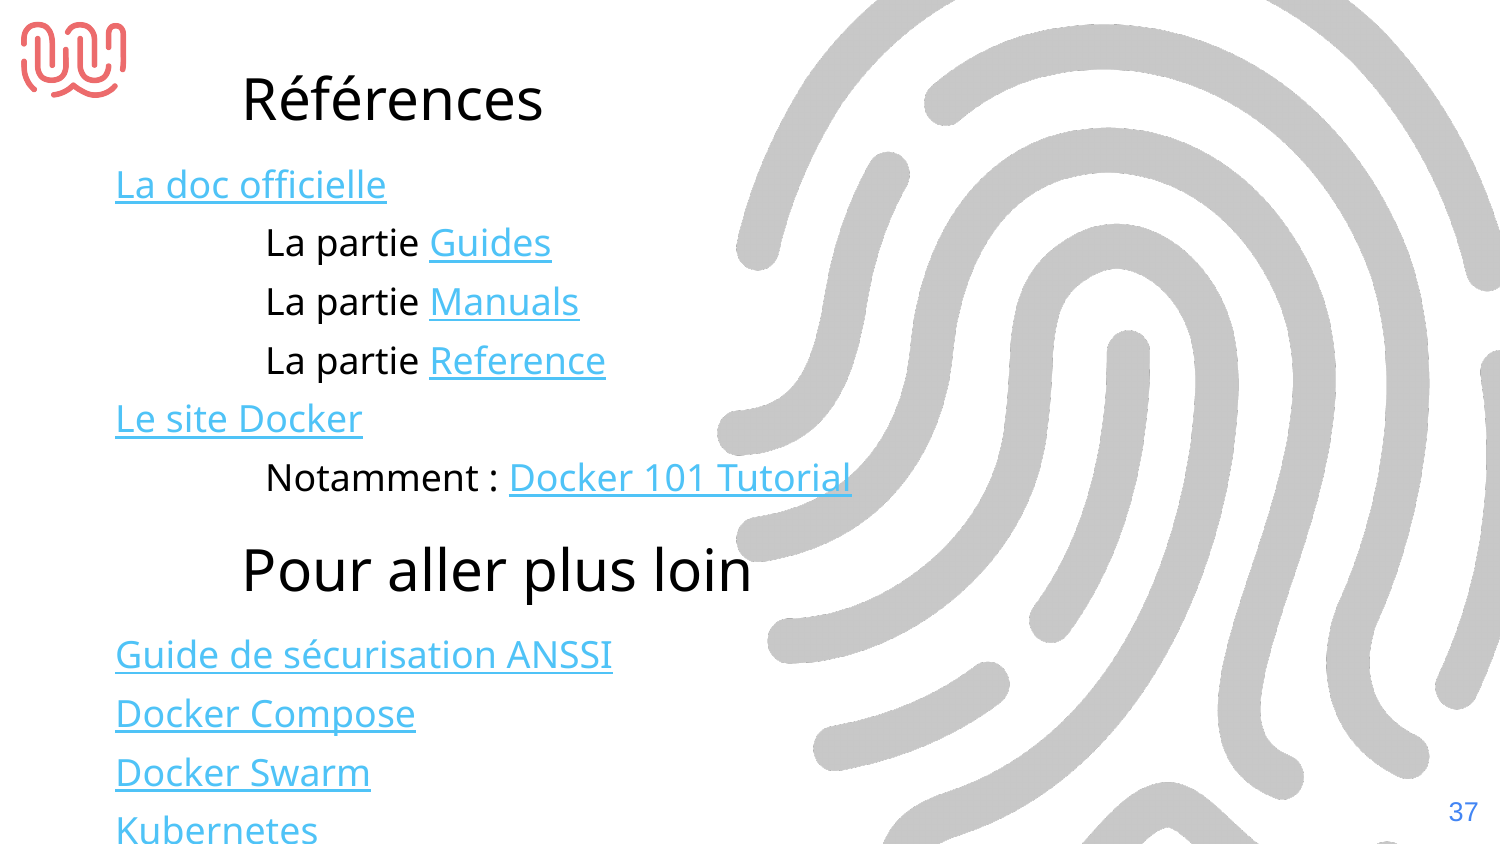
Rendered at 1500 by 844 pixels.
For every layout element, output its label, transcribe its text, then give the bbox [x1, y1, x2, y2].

text_box La doc officielle La partie Guides La partie Manuals La partie Reference Le site Docker Notamment : Docker 101 Tutorial [100, 138, 1410, 572]
text_box Références [226, 47, 876, 138]
picture [454, 0, 1500, 844]
slide_number ‹#› [1410, 779, 1494, 844]
text_box Pour aller plus loin [226, 517, 876, 608]
text_box Guide de sécurisation ANSSI Docker Compose Docker Swarm Kubernetes [100, 608, 1410, 844]
picture [20, 20, 134, 101]
